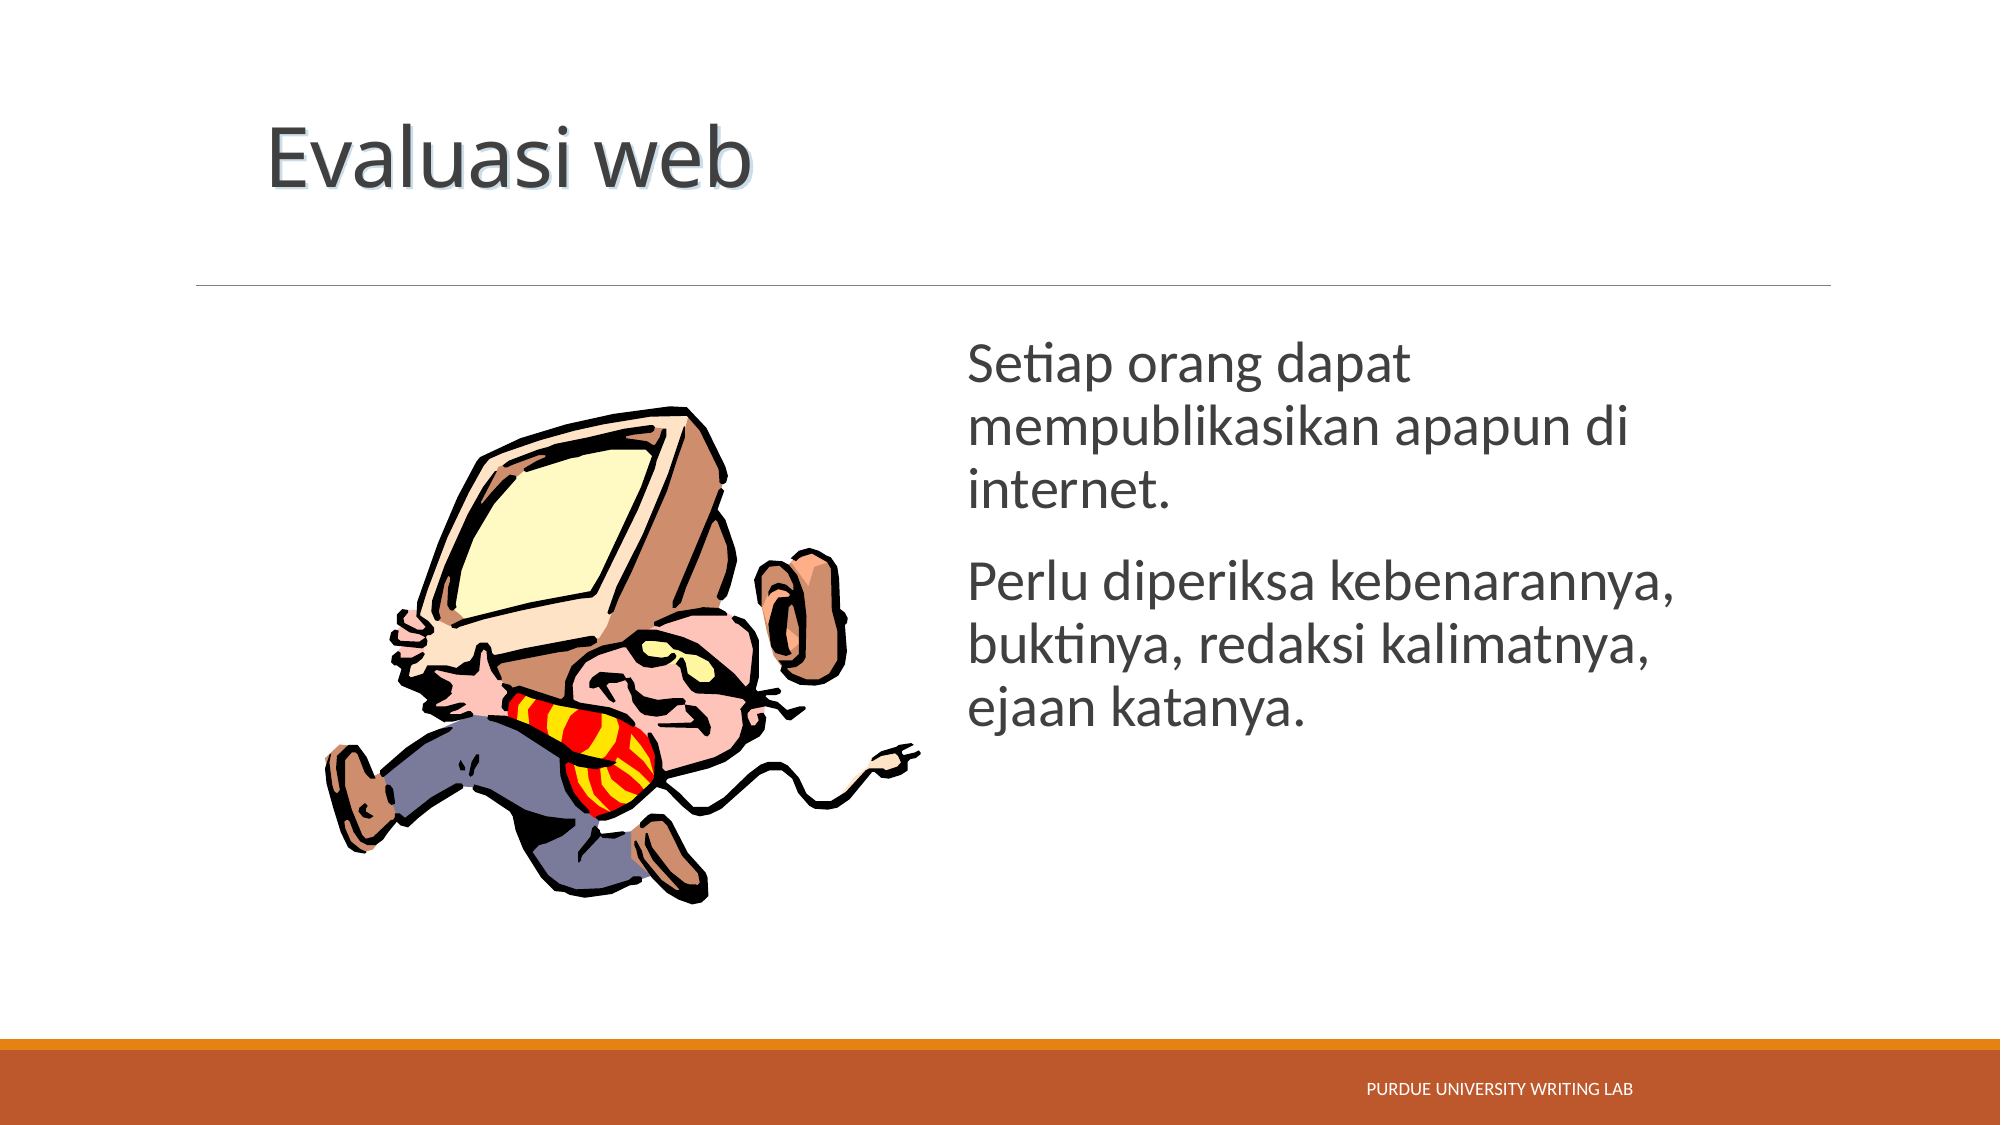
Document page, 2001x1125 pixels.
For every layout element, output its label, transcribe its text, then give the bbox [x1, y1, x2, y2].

list Setiap orang dapat mempublikasikan apapun di internet. Perlu diperiksa kebenarannya, buktinya, redaksi kalimatnya, ejaan katanya. [937, 324, 1700, 1000]
title Evaluasi web [249, 62, 1750, 263]
footer Purdue University Writing Lab [999, 1050, 2000, 1125]
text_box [324, 403, 926, 910]
